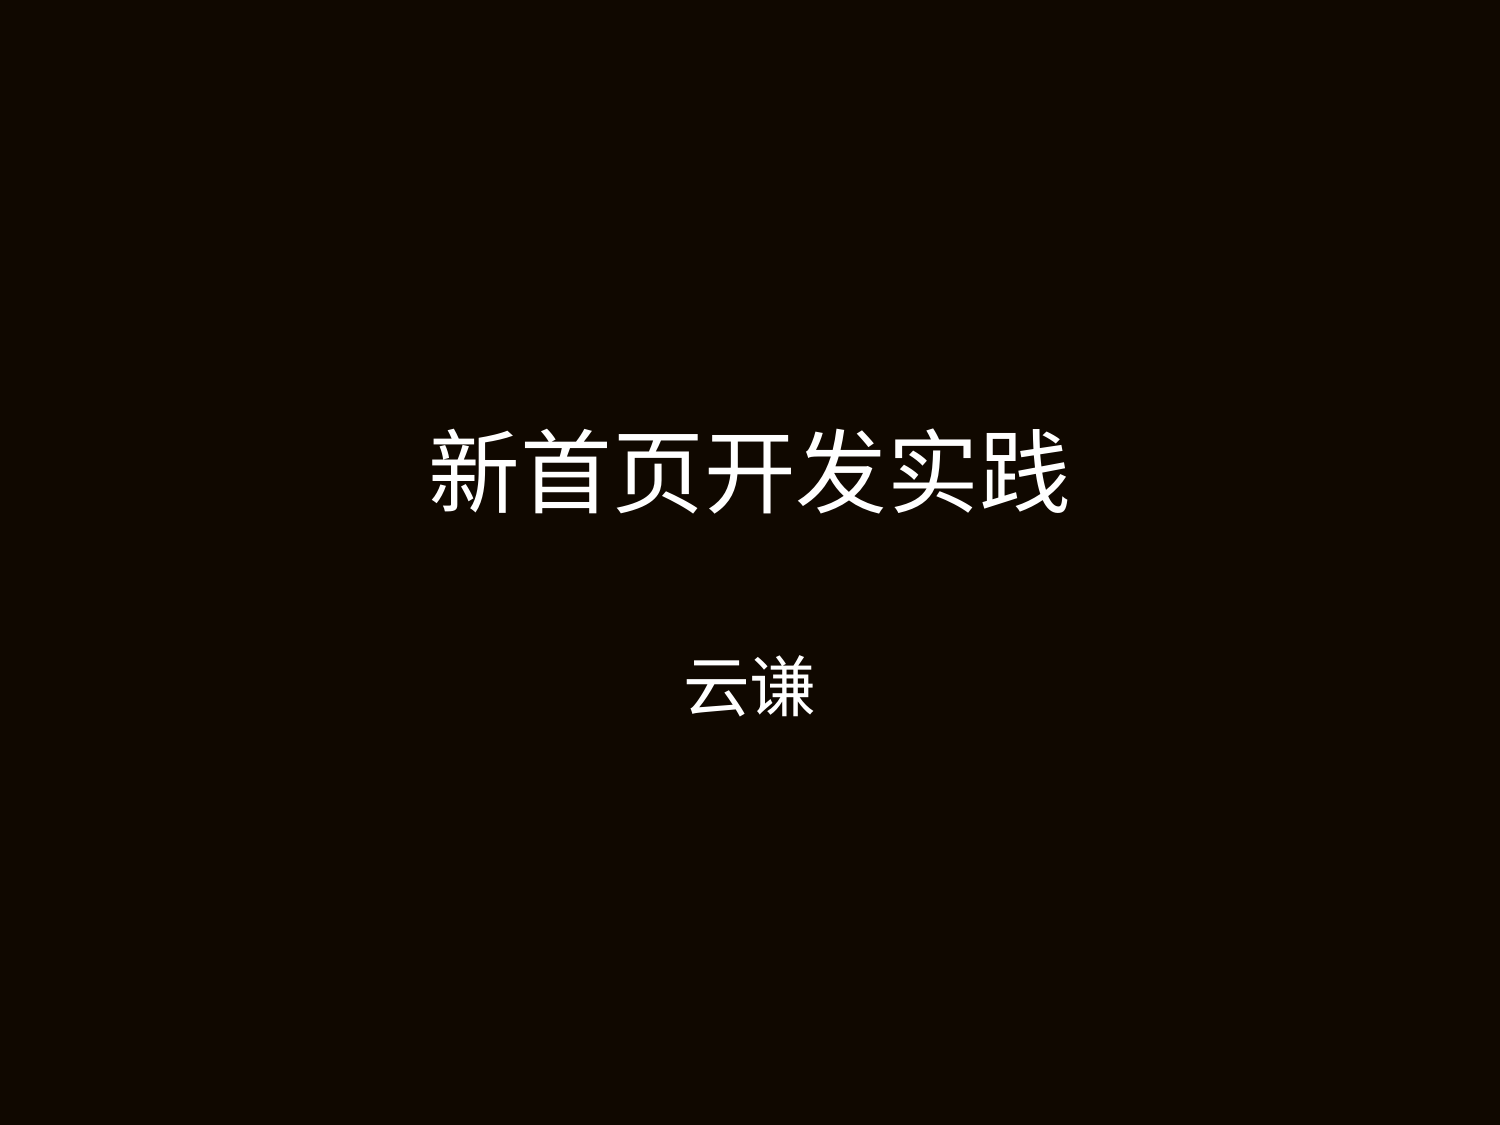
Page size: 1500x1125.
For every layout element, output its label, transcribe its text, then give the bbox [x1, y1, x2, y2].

subtitle 云谦 [225, 637, 1275, 925]
title 新首页开发实践 [112, 349, 1388, 591]
